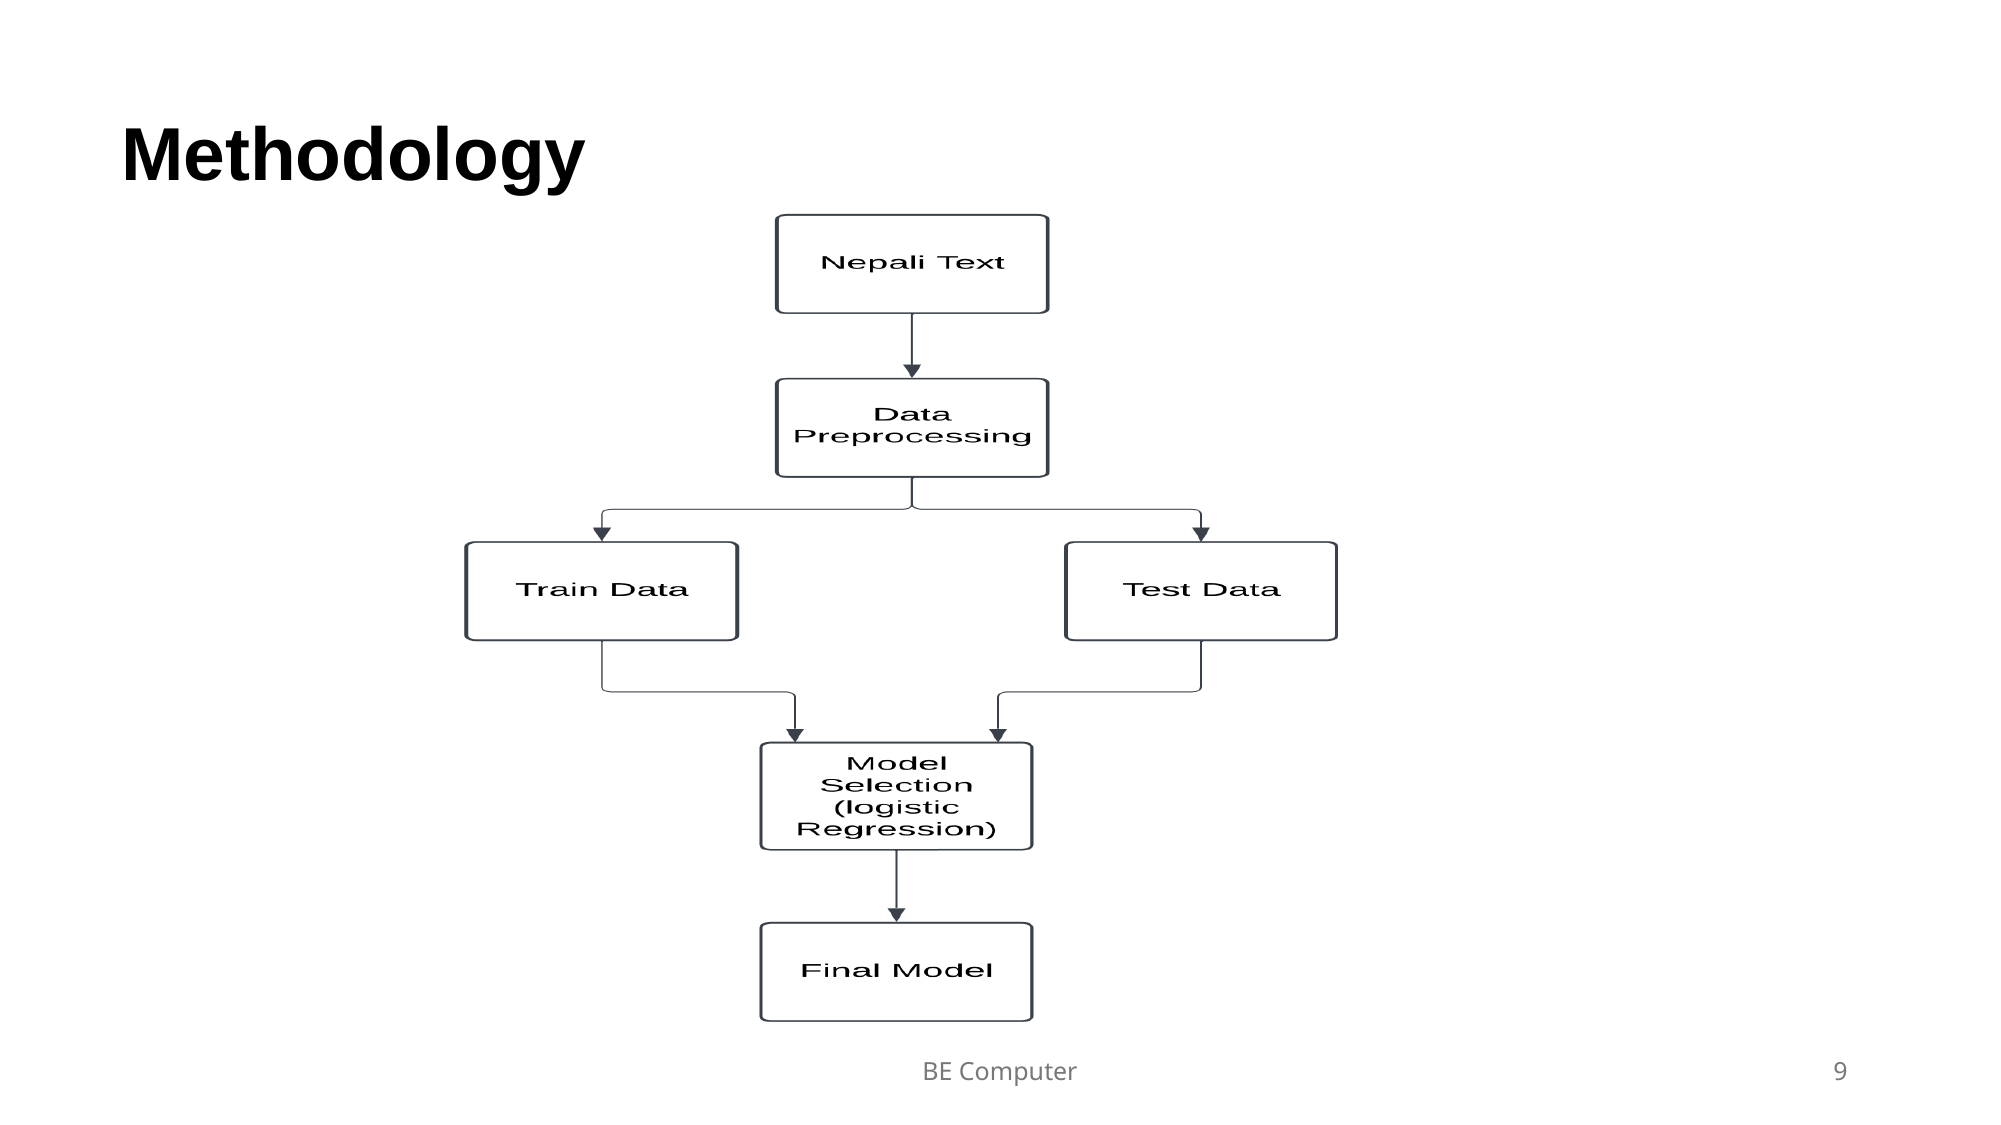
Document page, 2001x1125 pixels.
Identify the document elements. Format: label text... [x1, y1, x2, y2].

picture [463, 212, 1338, 1023]
title Methodology [106, 74, 1649, 238]
footer BE Computer [662, 1042, 1338, 1103]
slide_number 9 [1412, 1042, 1863, 1103]
